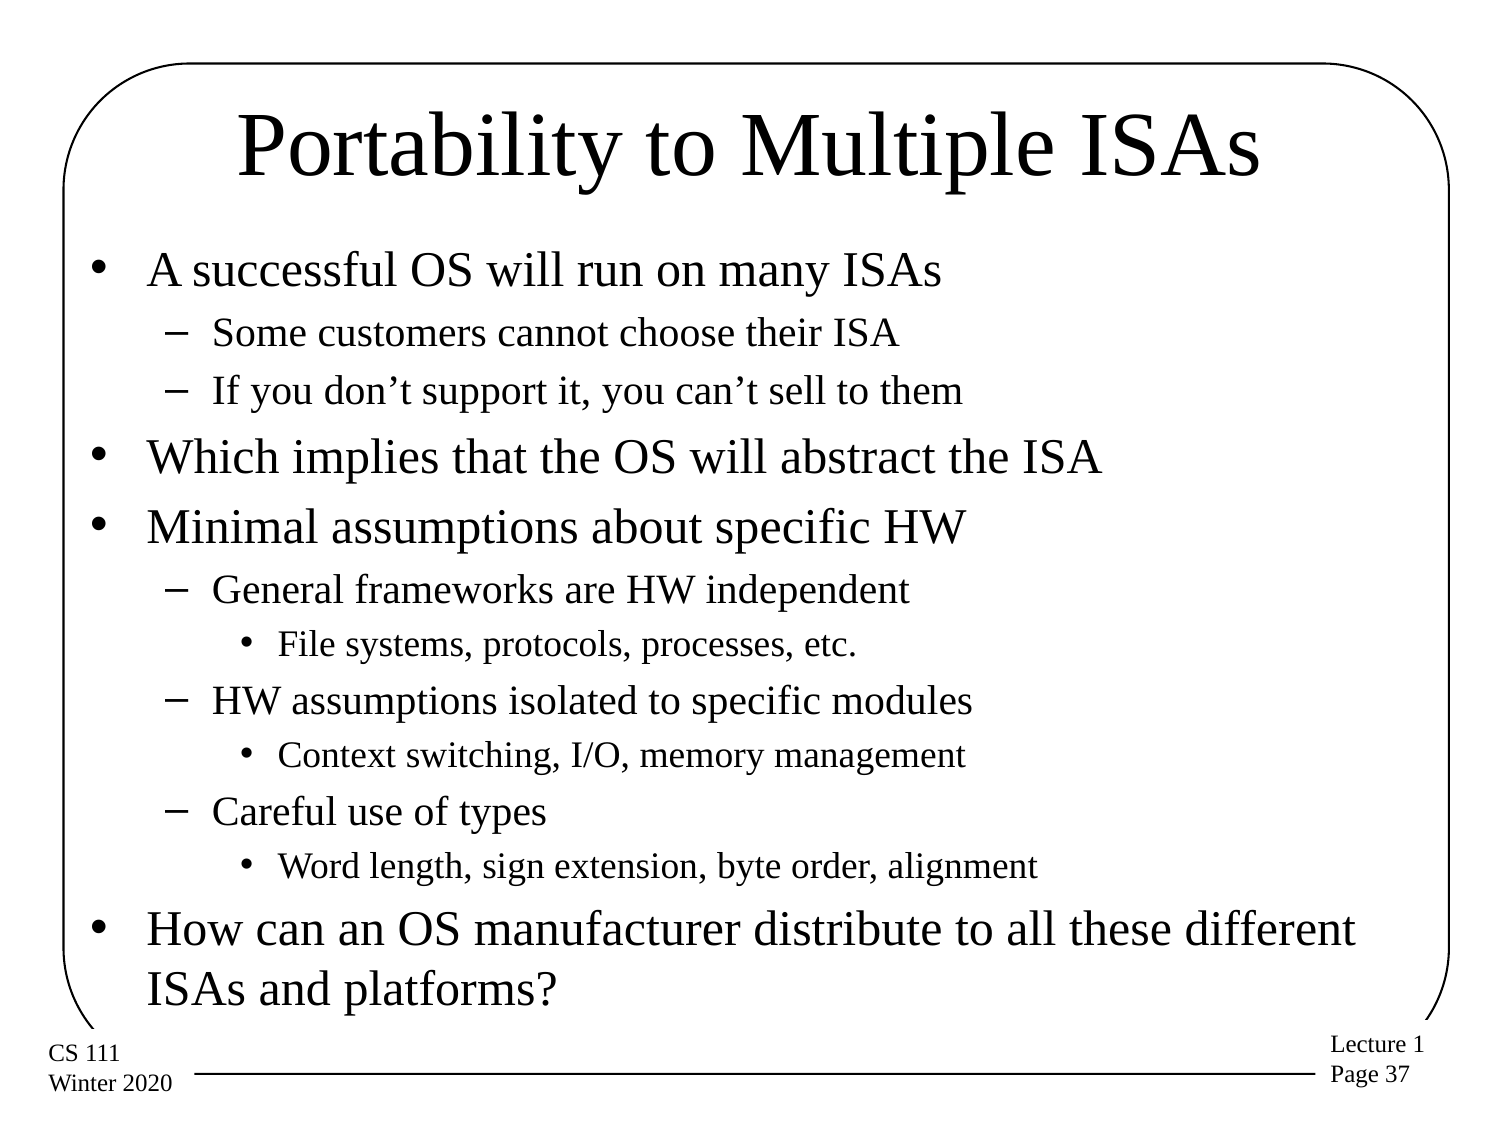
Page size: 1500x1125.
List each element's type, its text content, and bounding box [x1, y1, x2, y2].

list A successful OS will run on many ISAs Some customers cannot choose their ISA If you don’t support it, you can’t sell to them Which implies that the OS will abstract the ISA Minimal assumptions about specific HW General frameworks are HW independent File systems, protocols, processes, etc. HW assumptions isolated to specific modules Context switching, I/O, memory management Careful use of types Word length, sign extension, byte order, alignment How can an OS manufacturer distribute to all these different ISAs and platforms? [74, 228, 1426, 972]
title Portability to Multiple ISAs [74, 44, 1426, 228]
